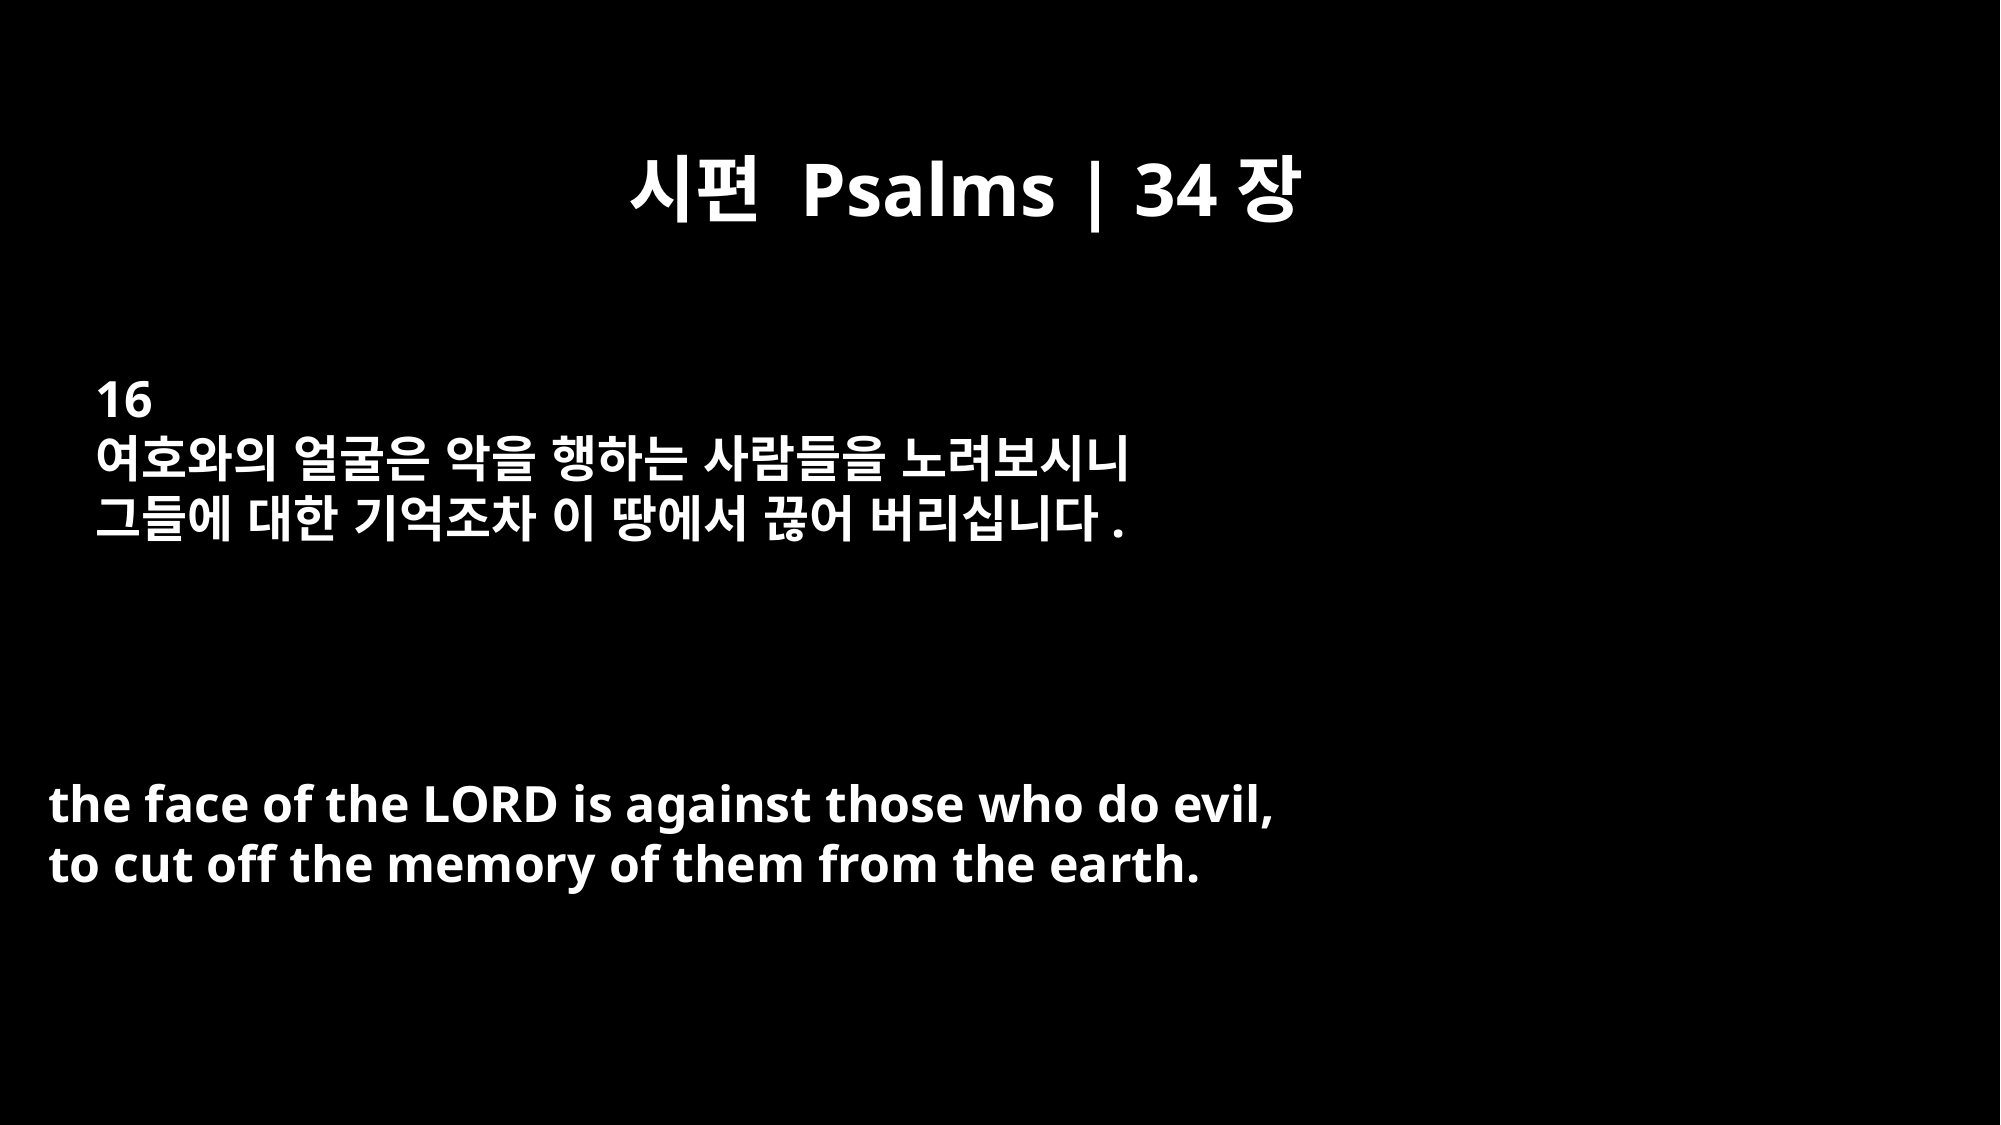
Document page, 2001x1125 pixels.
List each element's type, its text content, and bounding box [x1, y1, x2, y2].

text_box 시편 Psalms | 34장 [613, 136, 1319, 239]
text_box 16 여호와의 얼굴은 악을 행하는 사람들을 노려보시니 그들에 대한 기억조차 이 땅에서 끊어 버리십니다. [80, 359, 1161, 555]
text_box the face of the LORD is against those who do evil, to cut off the memory of them from the earth. [33, 764, 1304, 900]
